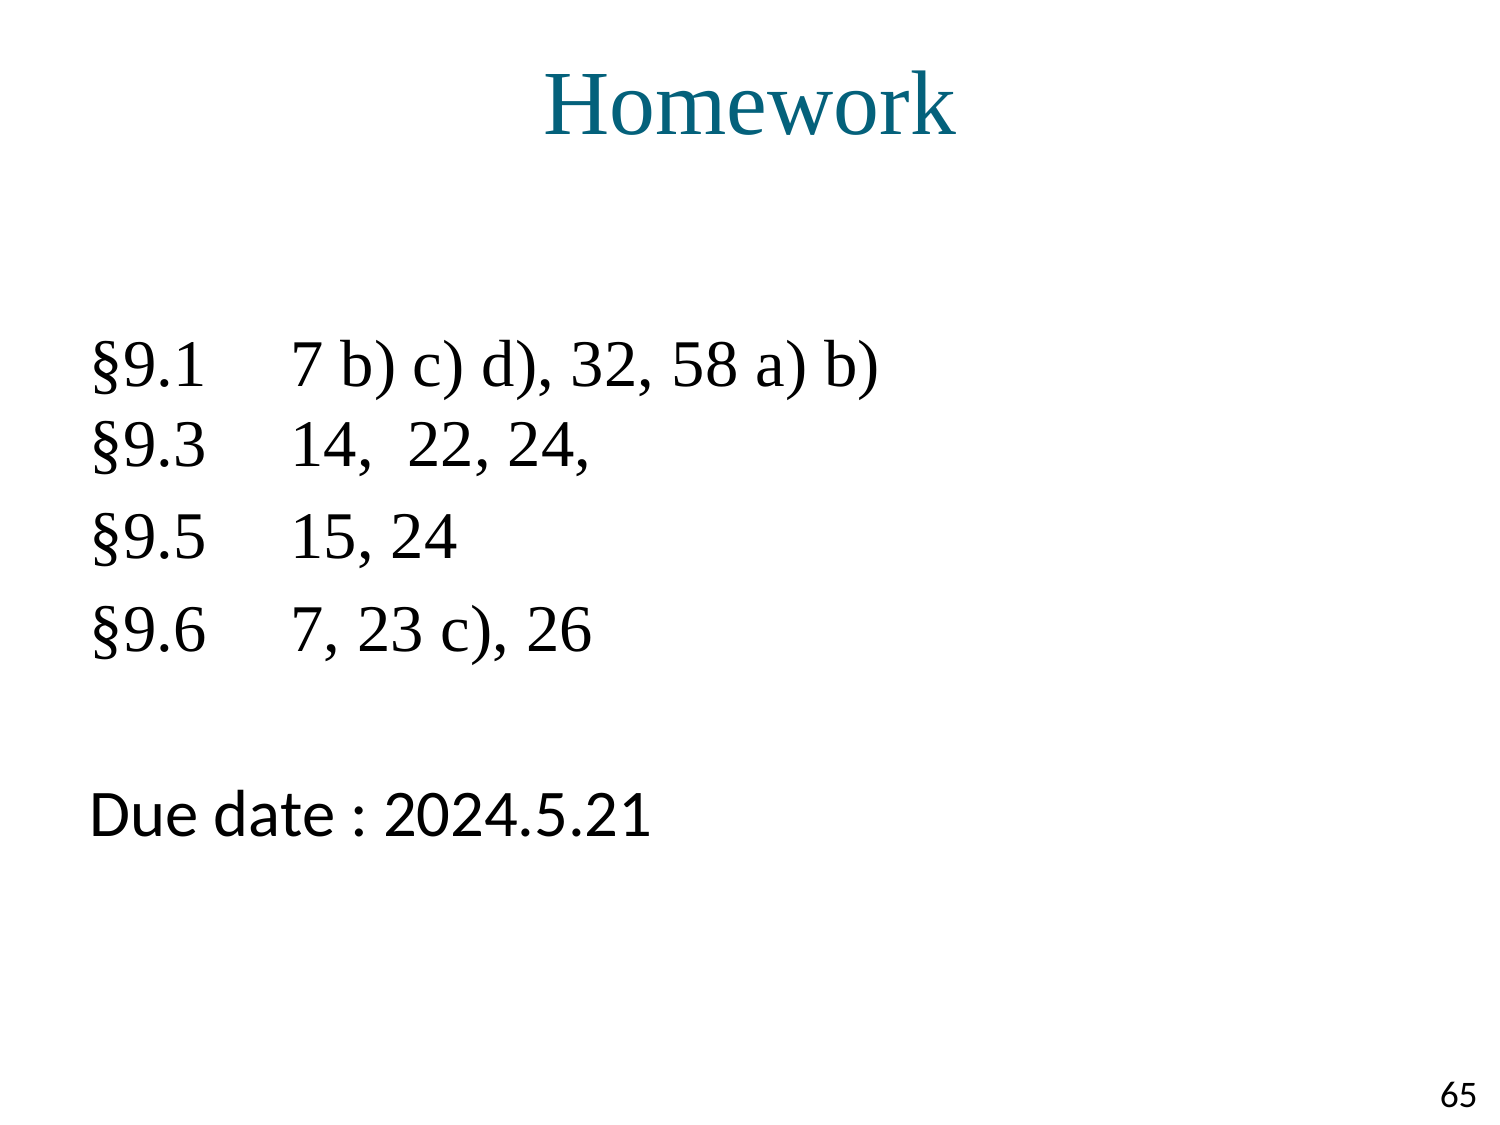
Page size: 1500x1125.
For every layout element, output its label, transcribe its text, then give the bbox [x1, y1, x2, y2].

title Homework [0, 0, 1500, 195]
text_box §9.1 7 b) c) d), 32, 58 a) b) §9.3 14, 22, 24, §9.5 15, 24 §9.6 7, 23 c), 26 Due date : 2024.5.21 [74, 312, 1425, 700]
